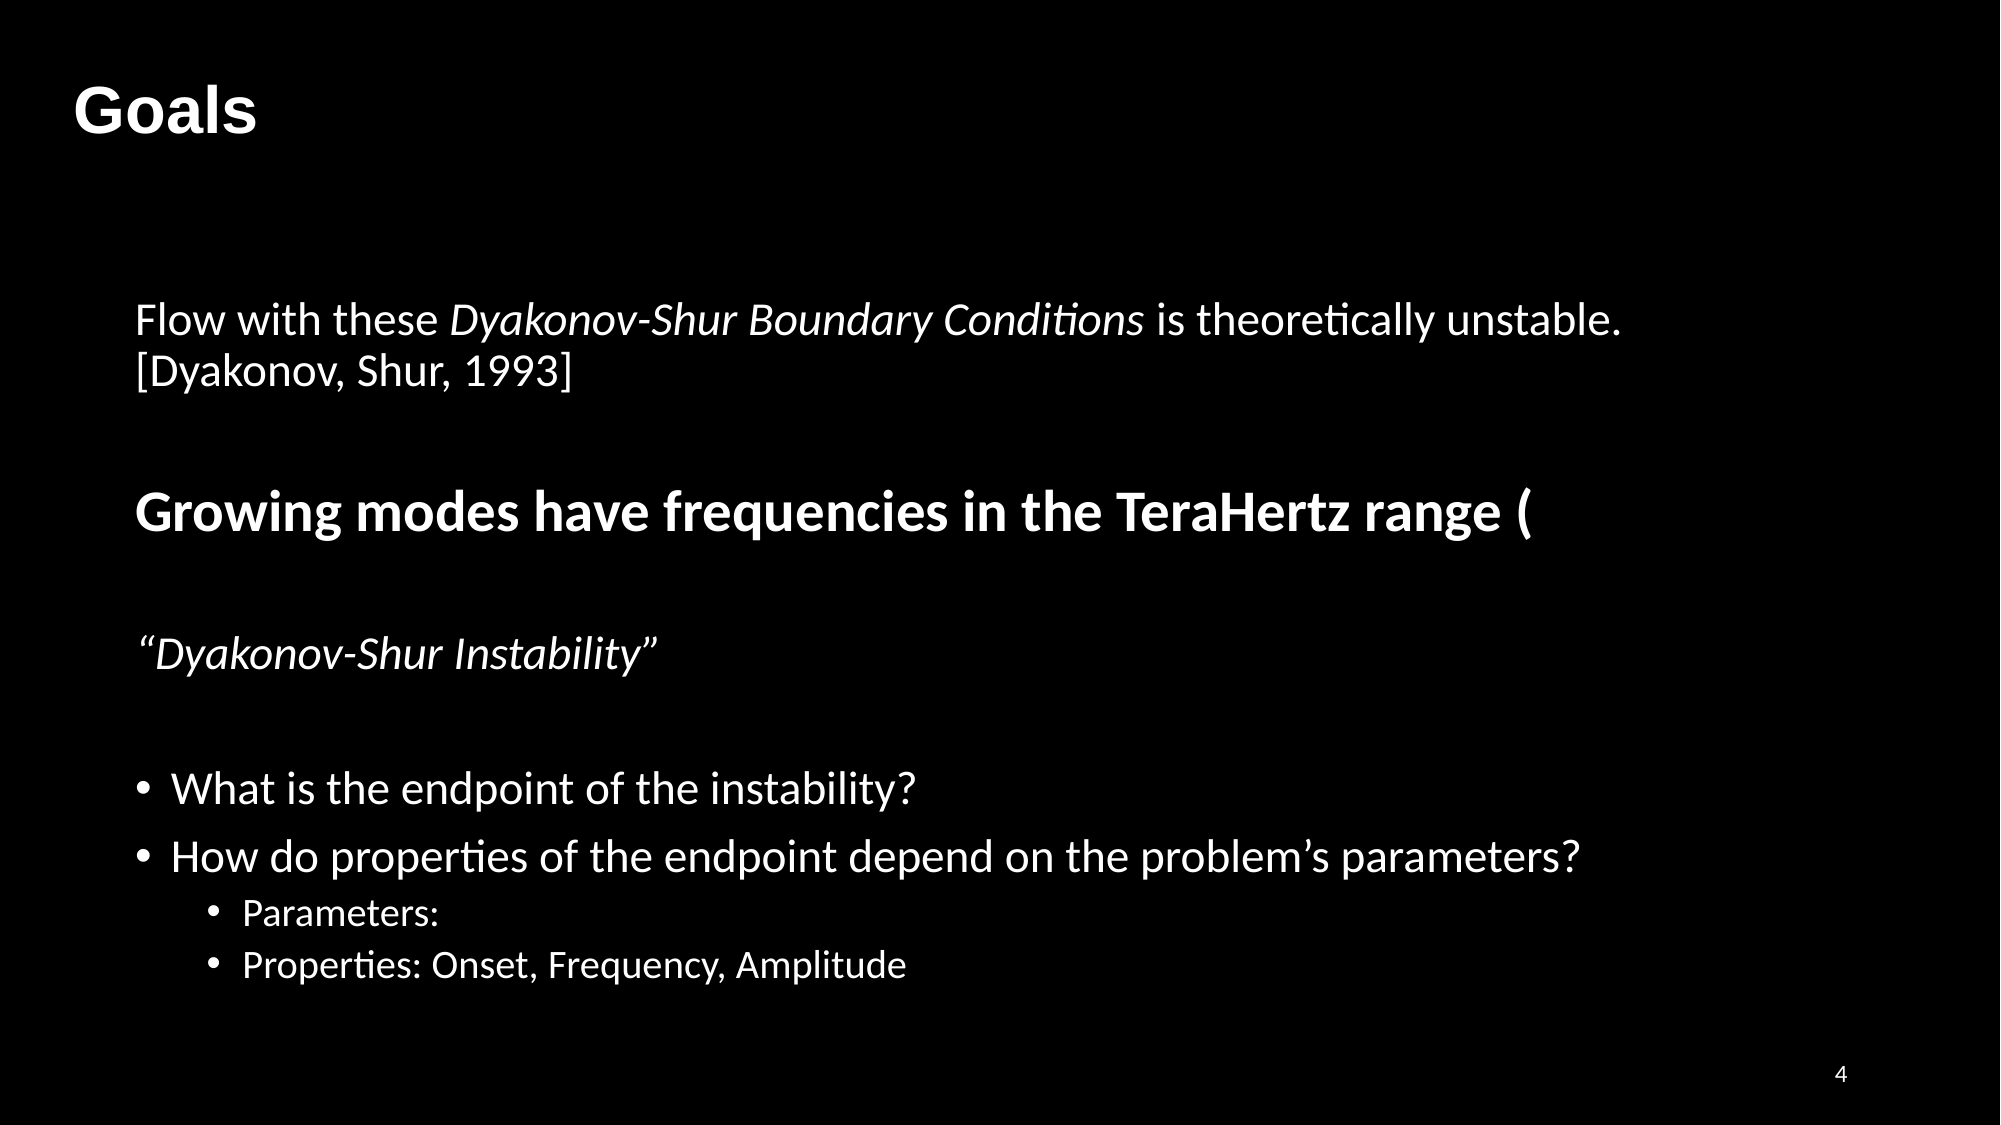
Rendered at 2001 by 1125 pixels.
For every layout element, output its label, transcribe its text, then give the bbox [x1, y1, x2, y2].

text_box Goals [58, 2, 506, 221]
slide_number 4 [1412, 1042, 1863, 1103]
